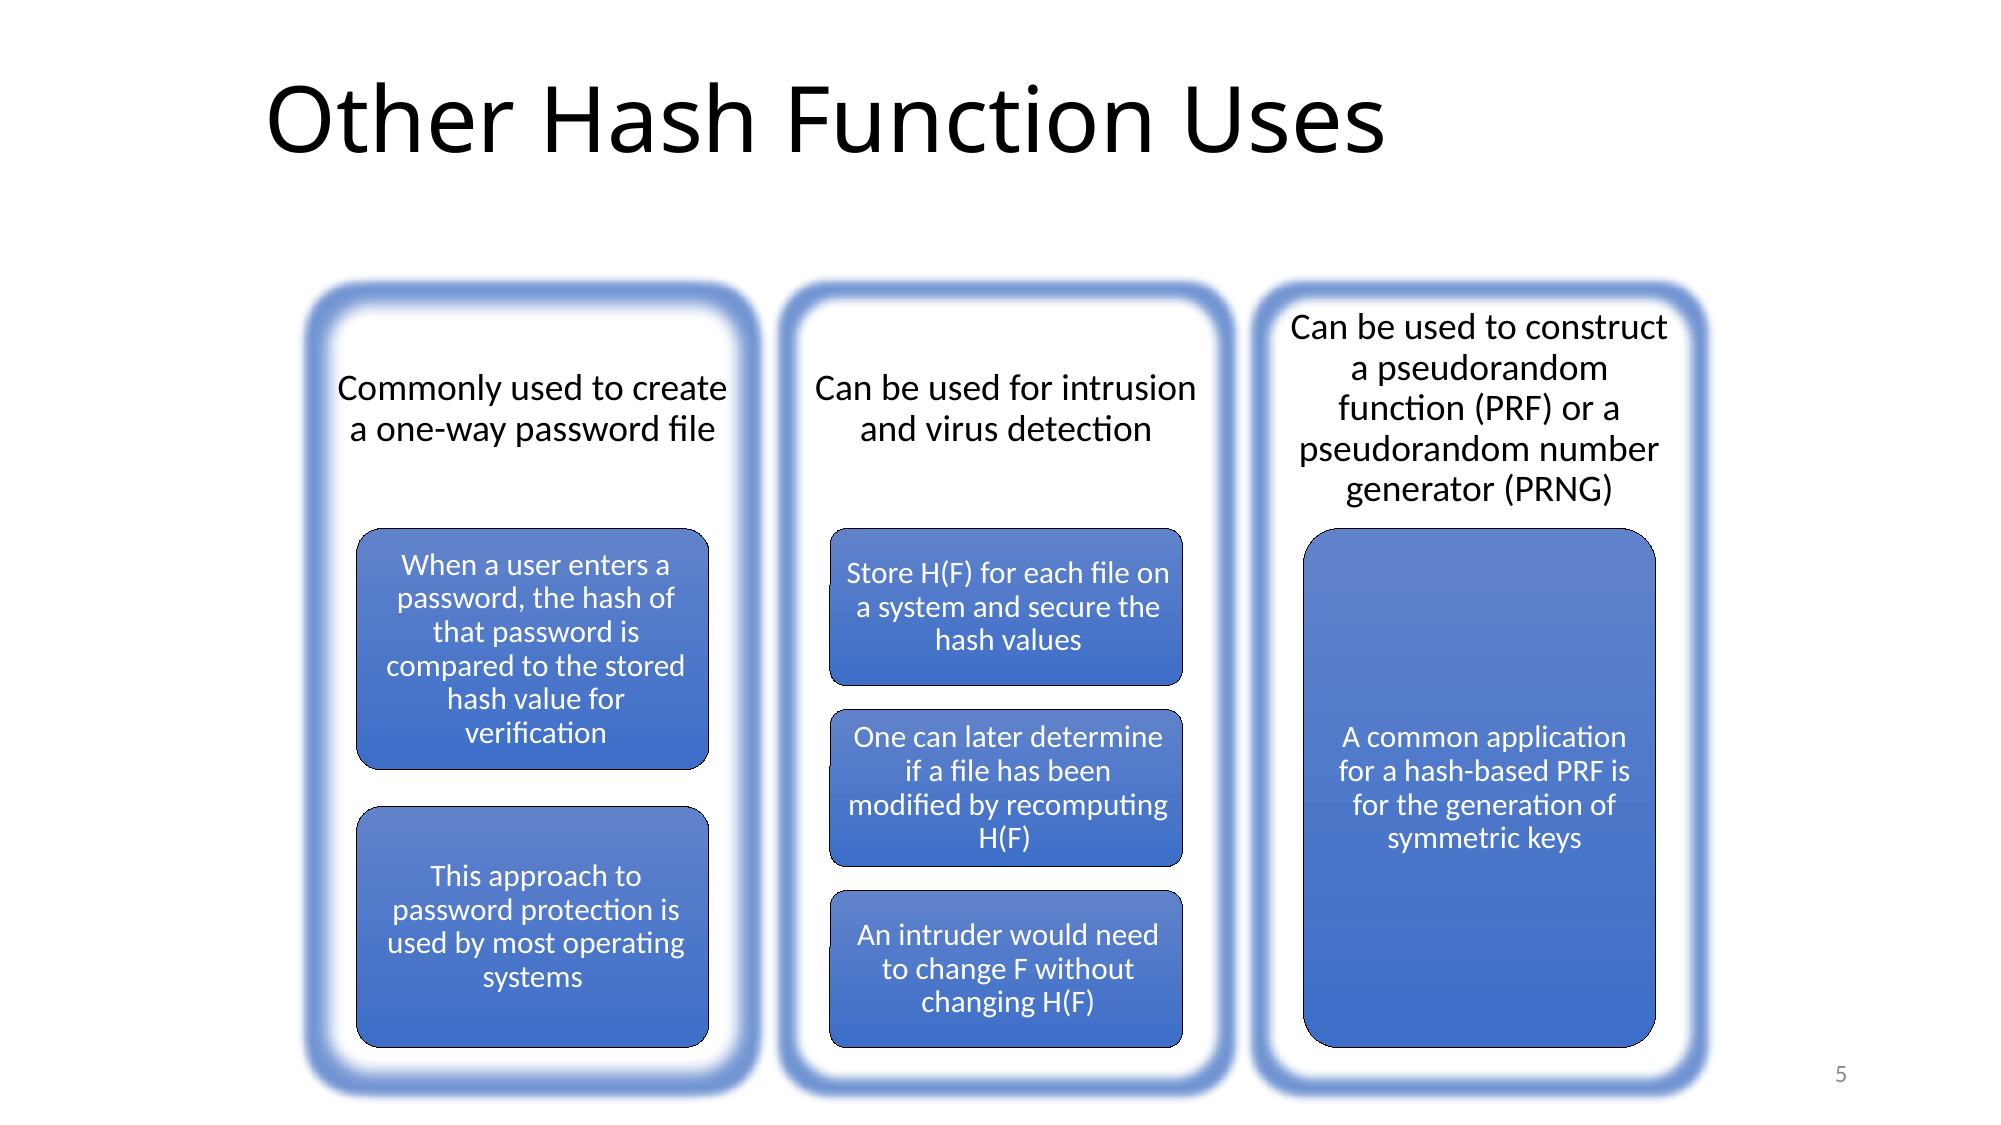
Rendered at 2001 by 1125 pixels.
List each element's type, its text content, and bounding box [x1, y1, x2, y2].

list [312, 288, 1700, 1088]
title Other Hash Function Uses [249, 6, 1750, 239]
slide_number 5 [1412, 1042, 1863, 1103]
